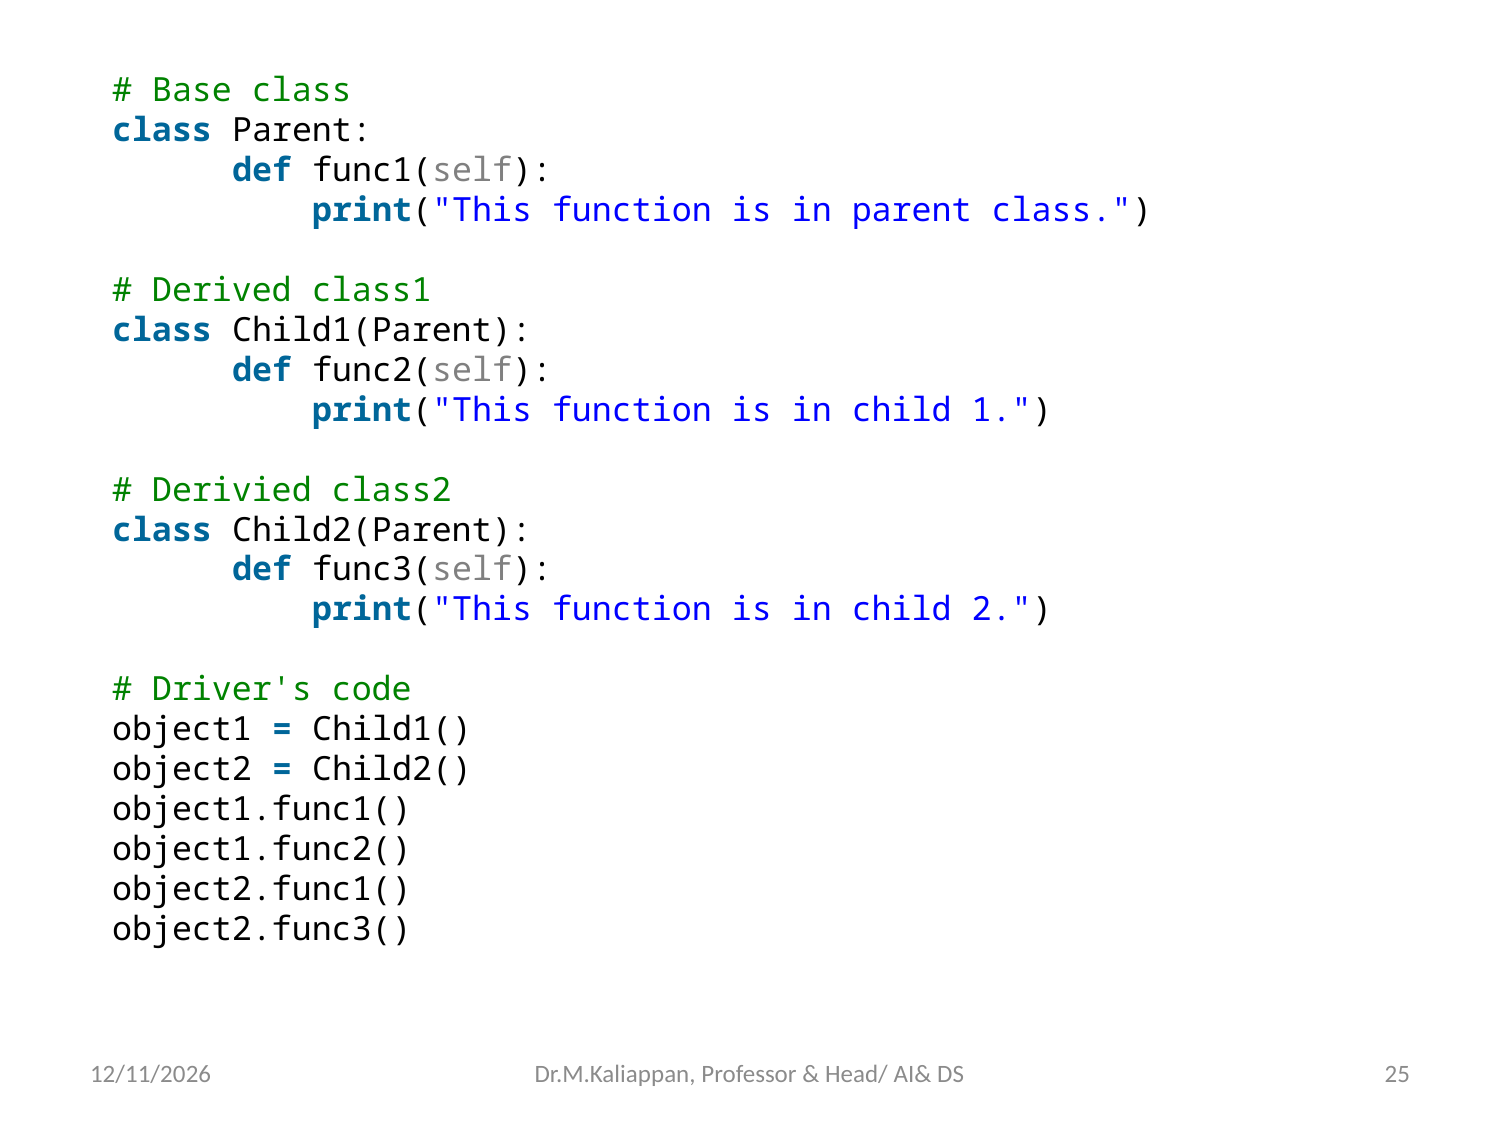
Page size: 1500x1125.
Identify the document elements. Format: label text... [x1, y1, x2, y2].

footer Dr.M.Kaliappan, Professor & Head/ AI& DS [512, 1042, 988, 1103]
text_box # Base class class Parent: def func1(self): print("This function is in parent class.") # Derived class1 class Child1(Parent): def func2(self): print("This function is in child 1.") # Derivied class2 class Child2(Parent): def func3(self): print("This function is in child 2.") # Driver's code object1 = Child1() object2 = Child2() object1.func1() object1.func2() object2.func1() object2.func3() [112, 68, 1459, 947]
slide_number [75, 1042, 425, 1103]
slide_number 25 [1074, 1042, 1425, 1103]
